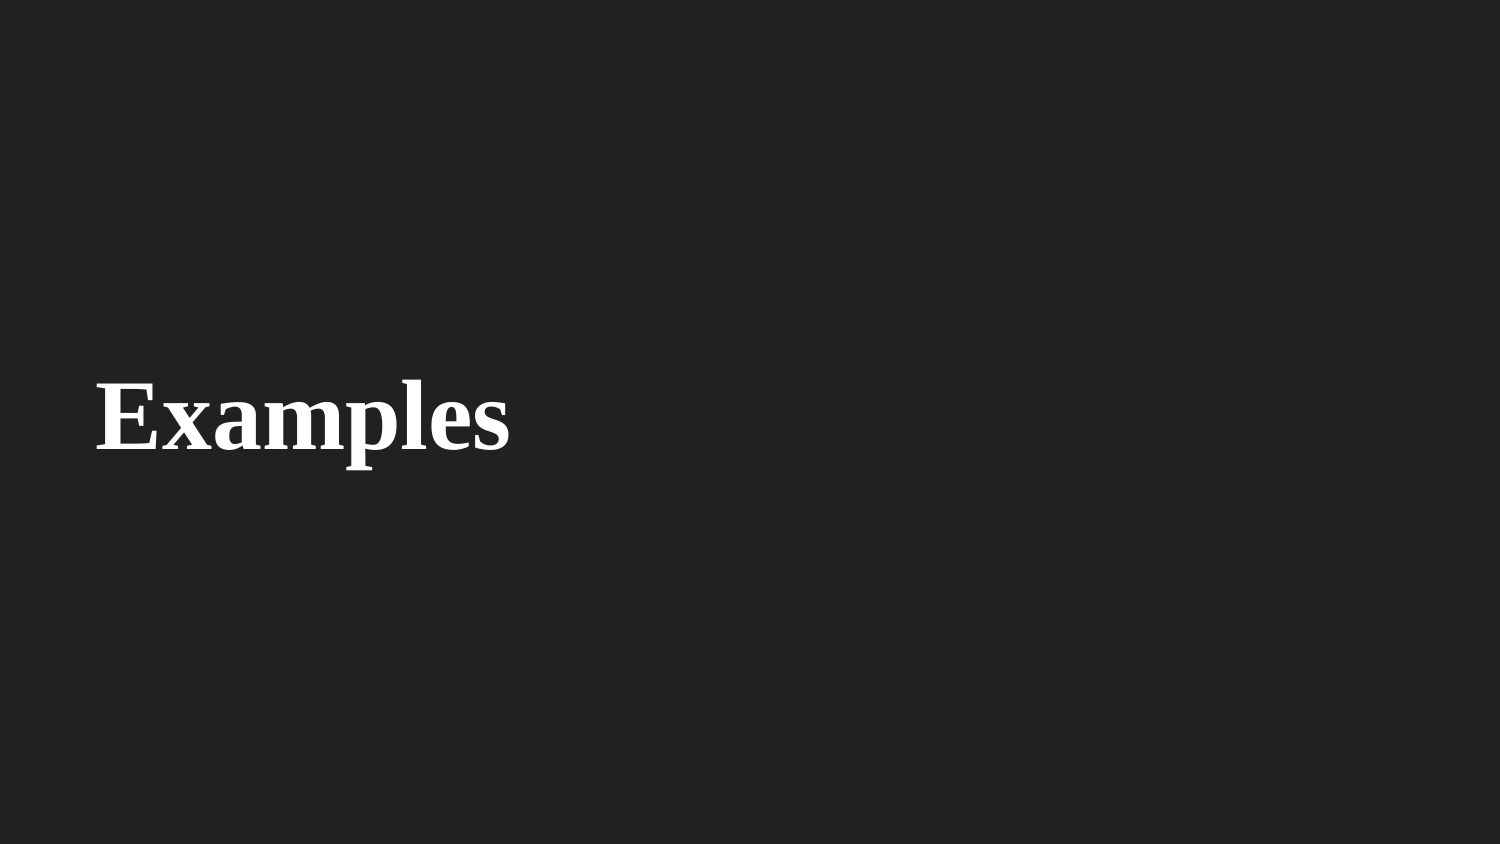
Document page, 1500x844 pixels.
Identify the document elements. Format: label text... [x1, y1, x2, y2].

title Examples [80, 73, 1125, 745]
